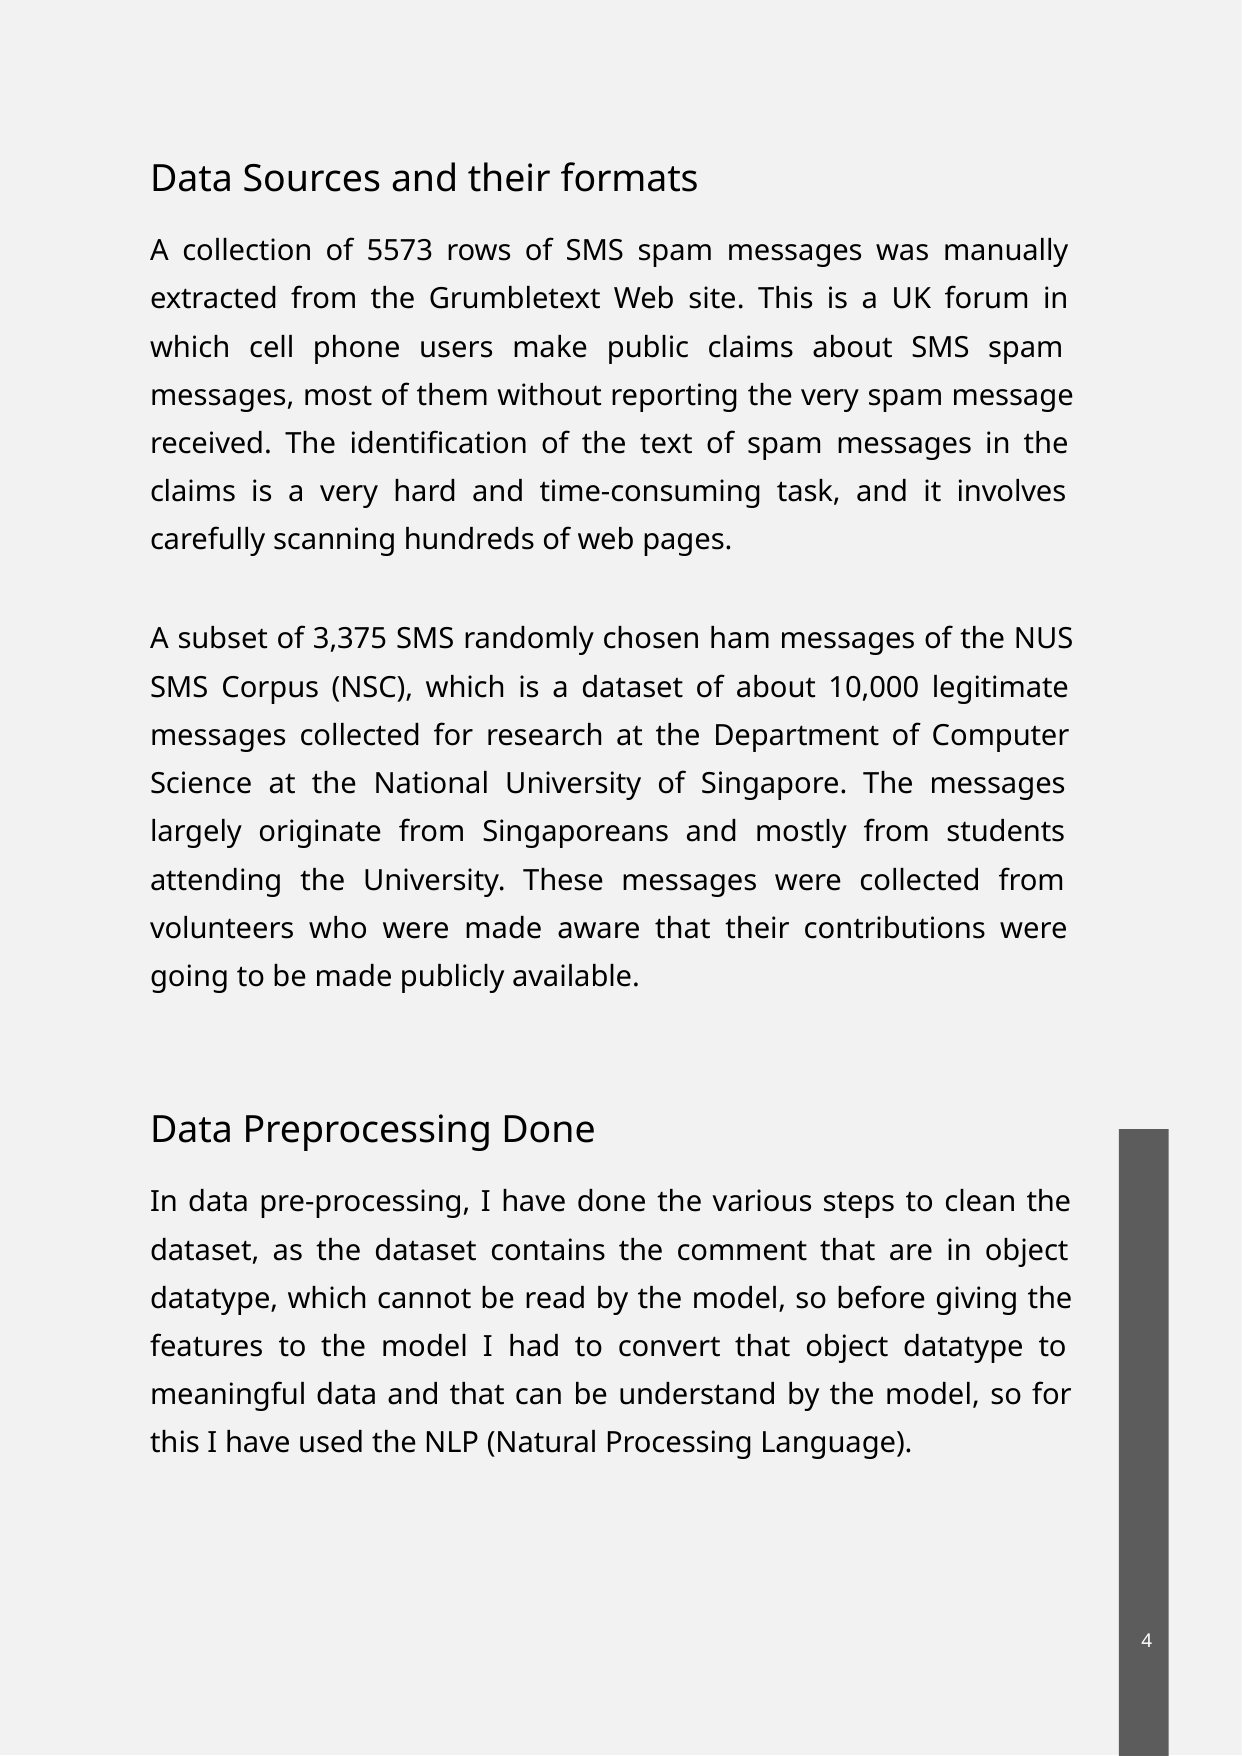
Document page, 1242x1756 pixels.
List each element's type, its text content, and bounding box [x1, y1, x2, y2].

text_box Data Sources and their formats A collection of 5573 rows of SMS spam messages was manually extracted from the Grumbletext Web site. This is a UK forum in which cell phone users make public claims about SMS spam messages, most of them without reporting the very spam message received. The identification of the text of spam messages in the claims is a very hard and time-consuming task, and it involves carefully scanning hundreds of web pages. A subset of 3,375 SMS randomly chosen ham messages of the NUS SMS Corpus (NSC), which is a dataset of about 10,000 legitimate messages collected for research at the Department of Computer Science at the National University of Singapore. The messages largely originate from Singaporeans and mostly from students attending the University. These messages were collected from volunteers who were made aware that their contributions were going to be made publicly available. [147, 151, 1083, 993]
text_box Data Preprocessing Done In data pre-processing, I have done the various steps to clean the dataset, as the dataset contains the comment that are in object datatype, which cannot be read by the model, so before giving the features to the model I had to convert that object datatype to meaningful data and that can be understand by the model, so for this I have used the NLP (Natural Processing Language). [147, 1102, 1083, 1459]
slide_number 4 [1118, 1129, 1169, 1756]
